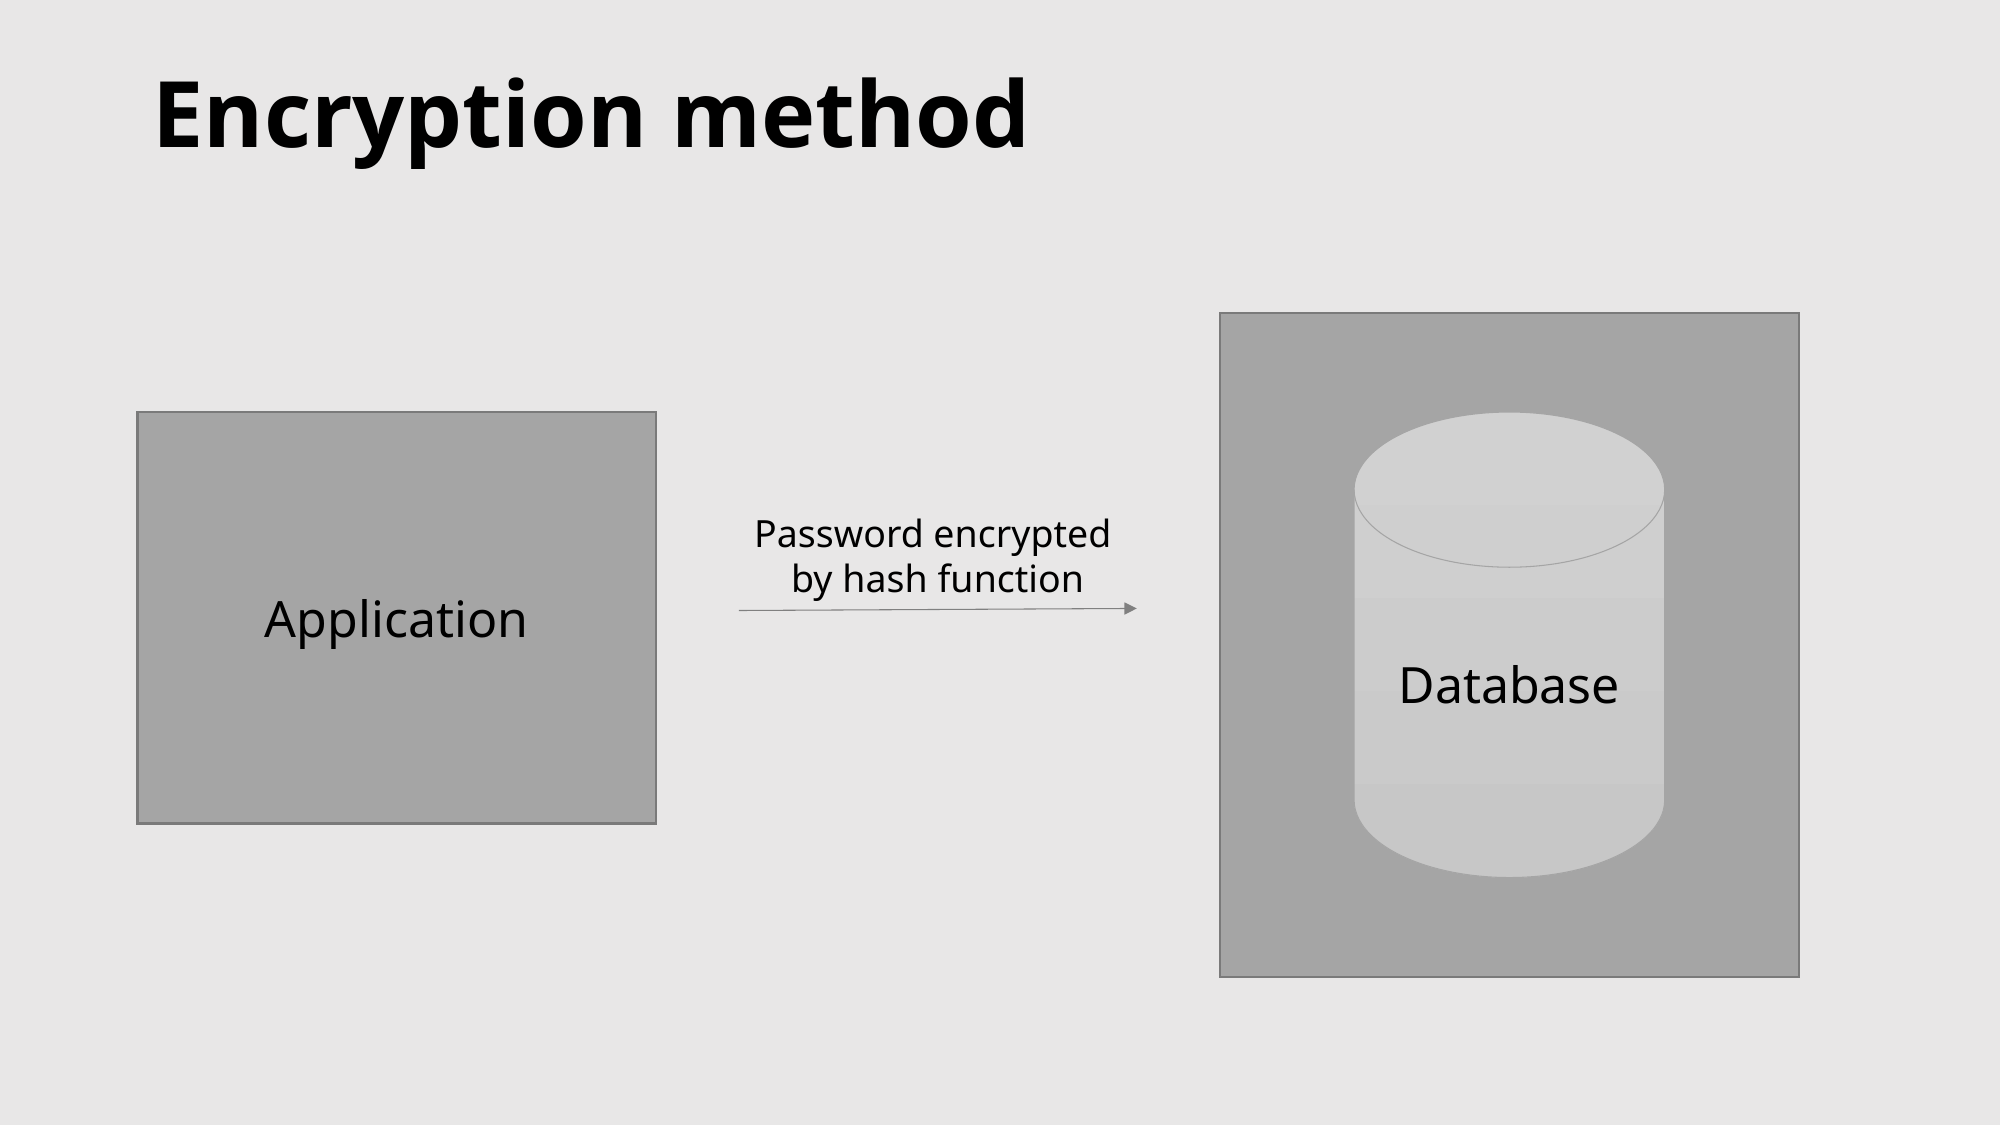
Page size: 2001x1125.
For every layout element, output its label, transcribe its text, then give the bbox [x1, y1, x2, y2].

text_box Database [1353, 411, 1666, 879]
text_box [1219, 312, 1800, 978]
title Encryption method [137, 59, 1863, 177]
text_box Password encrypted by hash function [739, 502, 1127, 608]
text_box Application [136, 411, 657, 825]
